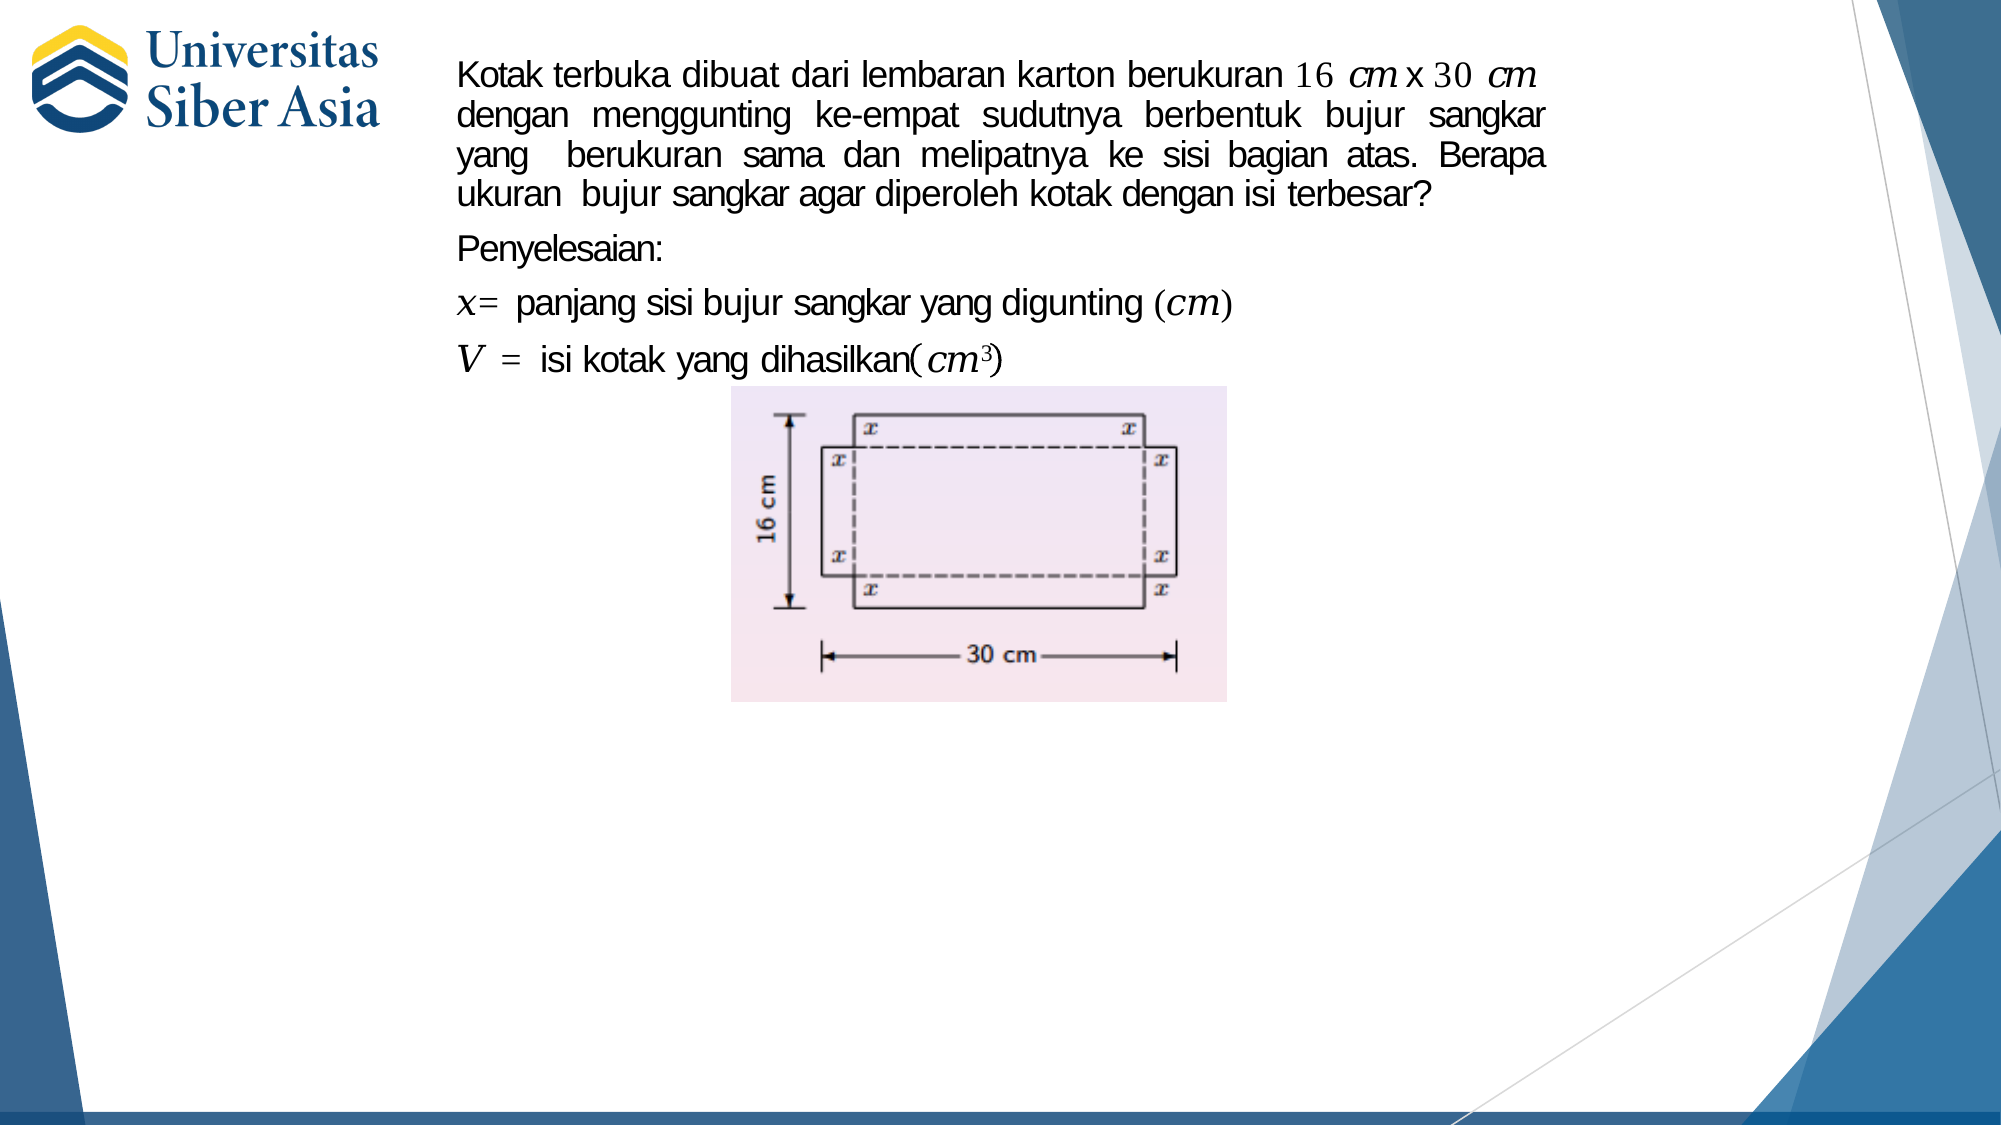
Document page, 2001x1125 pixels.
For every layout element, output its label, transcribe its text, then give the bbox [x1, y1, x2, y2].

picture [32, 25, 380, 133]
text_box Kotak terbuka dibuat dari lembaran karton berukuran 16 𝑐𝑚 x 30 𝑐𝑚 dengan menggunting ke-empat sudutnya berbentuk bujur sangkar yang berukuran sama dan melipatnya ke sisi bagian atas. Berapa ukuran bujur sangkar agar diperoleh kotak dengan isi terbesar? Penyelesaian: 𝑥 = panjang sisi bujur sangkar yang digunting (𝑐𝑚) 𝑉 = isi kotak yang dihasilkan 𝑐𝑚3 [452, 49, 1548, 381]
text_box [731, 386, 1227, 702]
